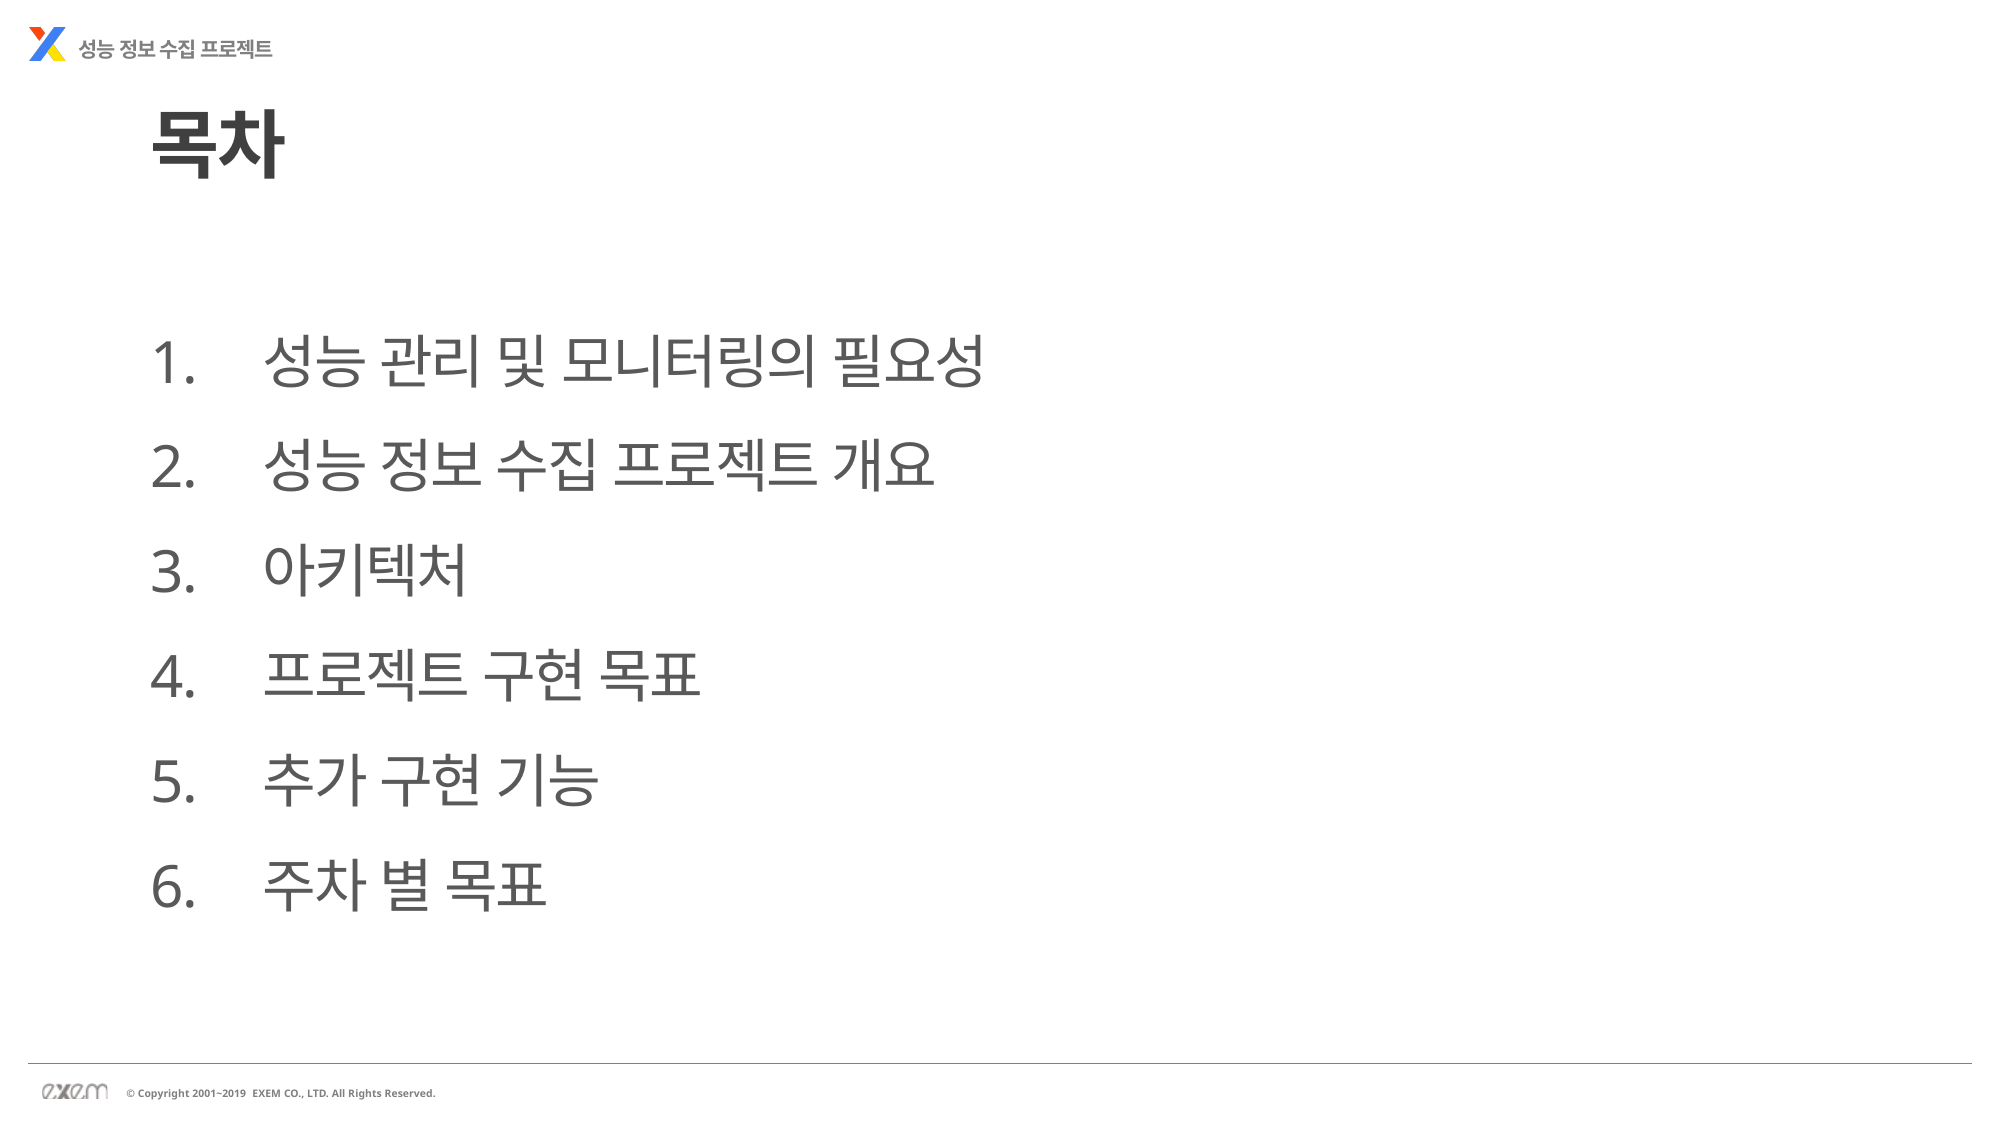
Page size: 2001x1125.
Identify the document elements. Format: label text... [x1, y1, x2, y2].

picture [29, 27, 66, 61]
subtitle 성능 관리 및 모니터링의 필요성 성능 정보 수집 프로젝트 개요 아키텍처 프로젝트 구현 목표 추가 구현 기능 주차 별 목표 [135, 282, 1636, 984]
text_box 목차 [135, 85, 1826, 211]
list 성능 정보 수집 프로젝트 [63, 32, 415, 67]
title [249, 211, 1750, 576]
